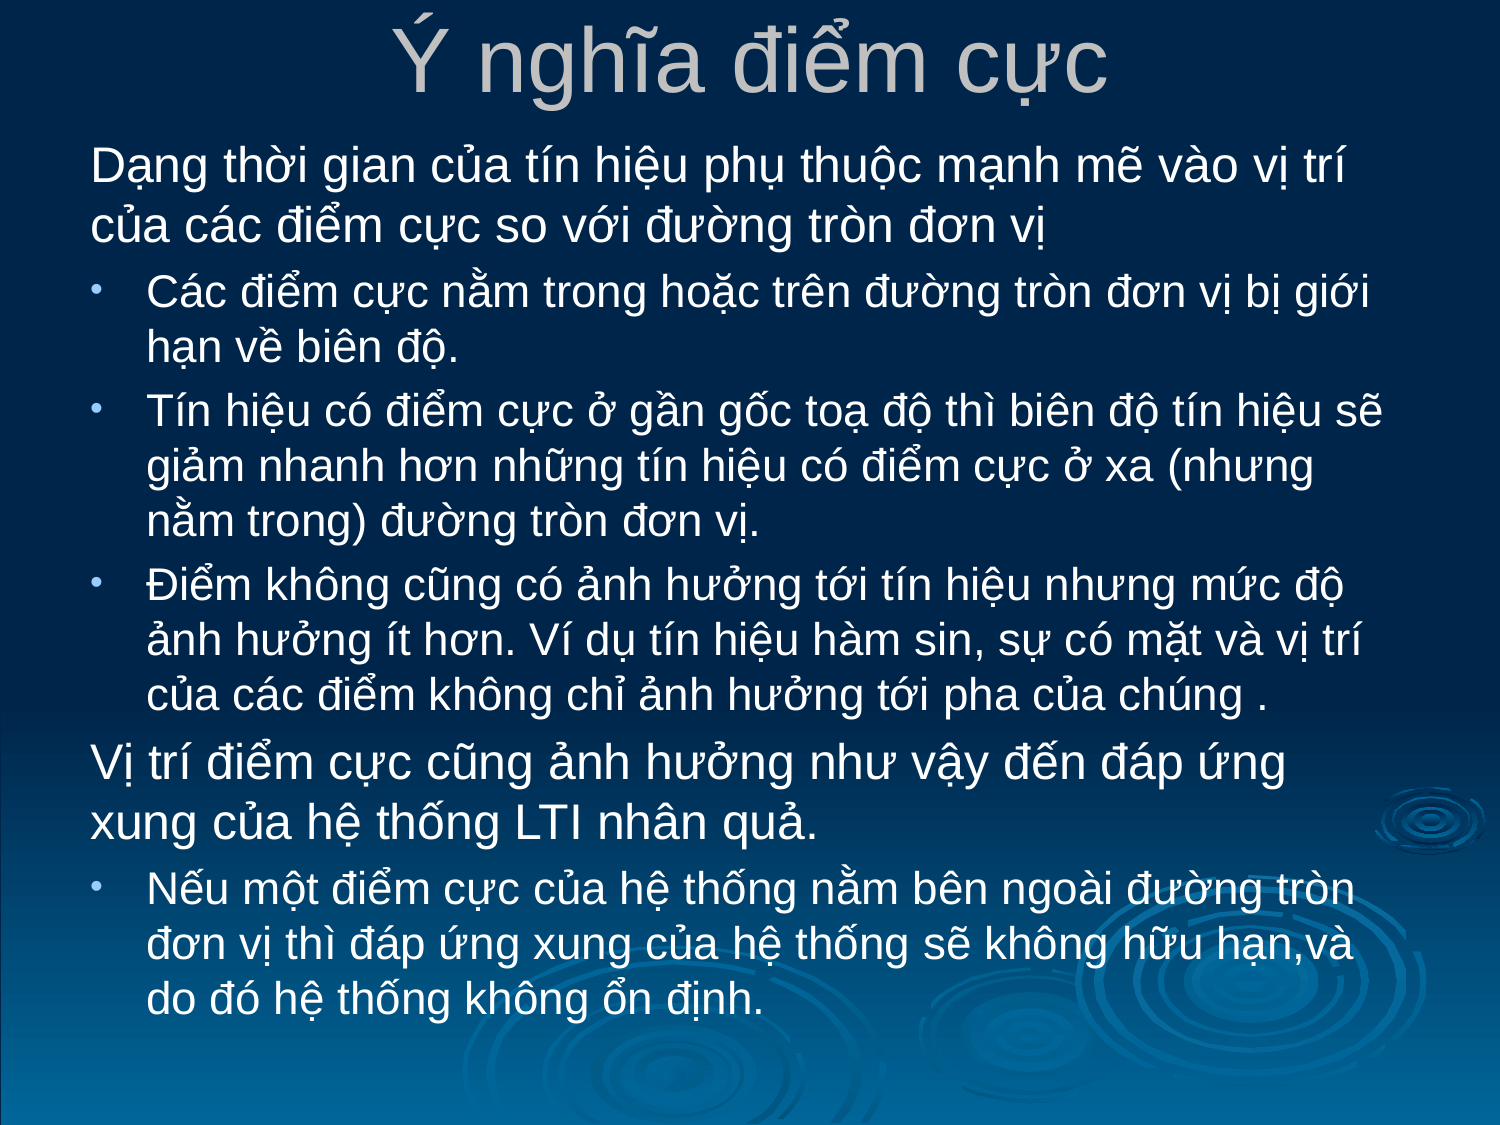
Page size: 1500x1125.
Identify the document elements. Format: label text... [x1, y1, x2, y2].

title Ý nghĩa điểm cực [74, 0, 1426, 124]
list Dạng thời gian của tín hiệu phụ thuộc mạnh mẽ vào vị trí của các điểm cực so với đường tròn đơn vị Các điểm cực nằm trong hoặc trên đường tròn đơn vị bị giới hạn về biên độ. Tín hiệu có điểm cực ở gần gốc toạ độ thì biên độ tín hiệu sẽ giảm nhanh hơn những tín hiệu có điểm cực ở xa (nhưng nằm trong) đường tròn đơn vị. Điểm không cũng có ảnh hưởng tới tín hiệu nhưng mức độ ảnh hưởng ít hơn. Ví dụ tín hiệu hàm sin, sự có mặt và vị trí của các điểm không chỉ ảnh hưởng tới pha của chúng . Vị trí điểm cực cũng ảnh hưởng như vậy đến đáp ứng xung của hệ thống LTI nhân quả. Nếu một điểm cực của hệ thống nằm bên ngoài đường tròn đơn vị thì đáp ứng xung của hệ thống sẽ không hữu hạn,và do đó hệ thống không ổn định. [74, 124, 1426, 1101]
